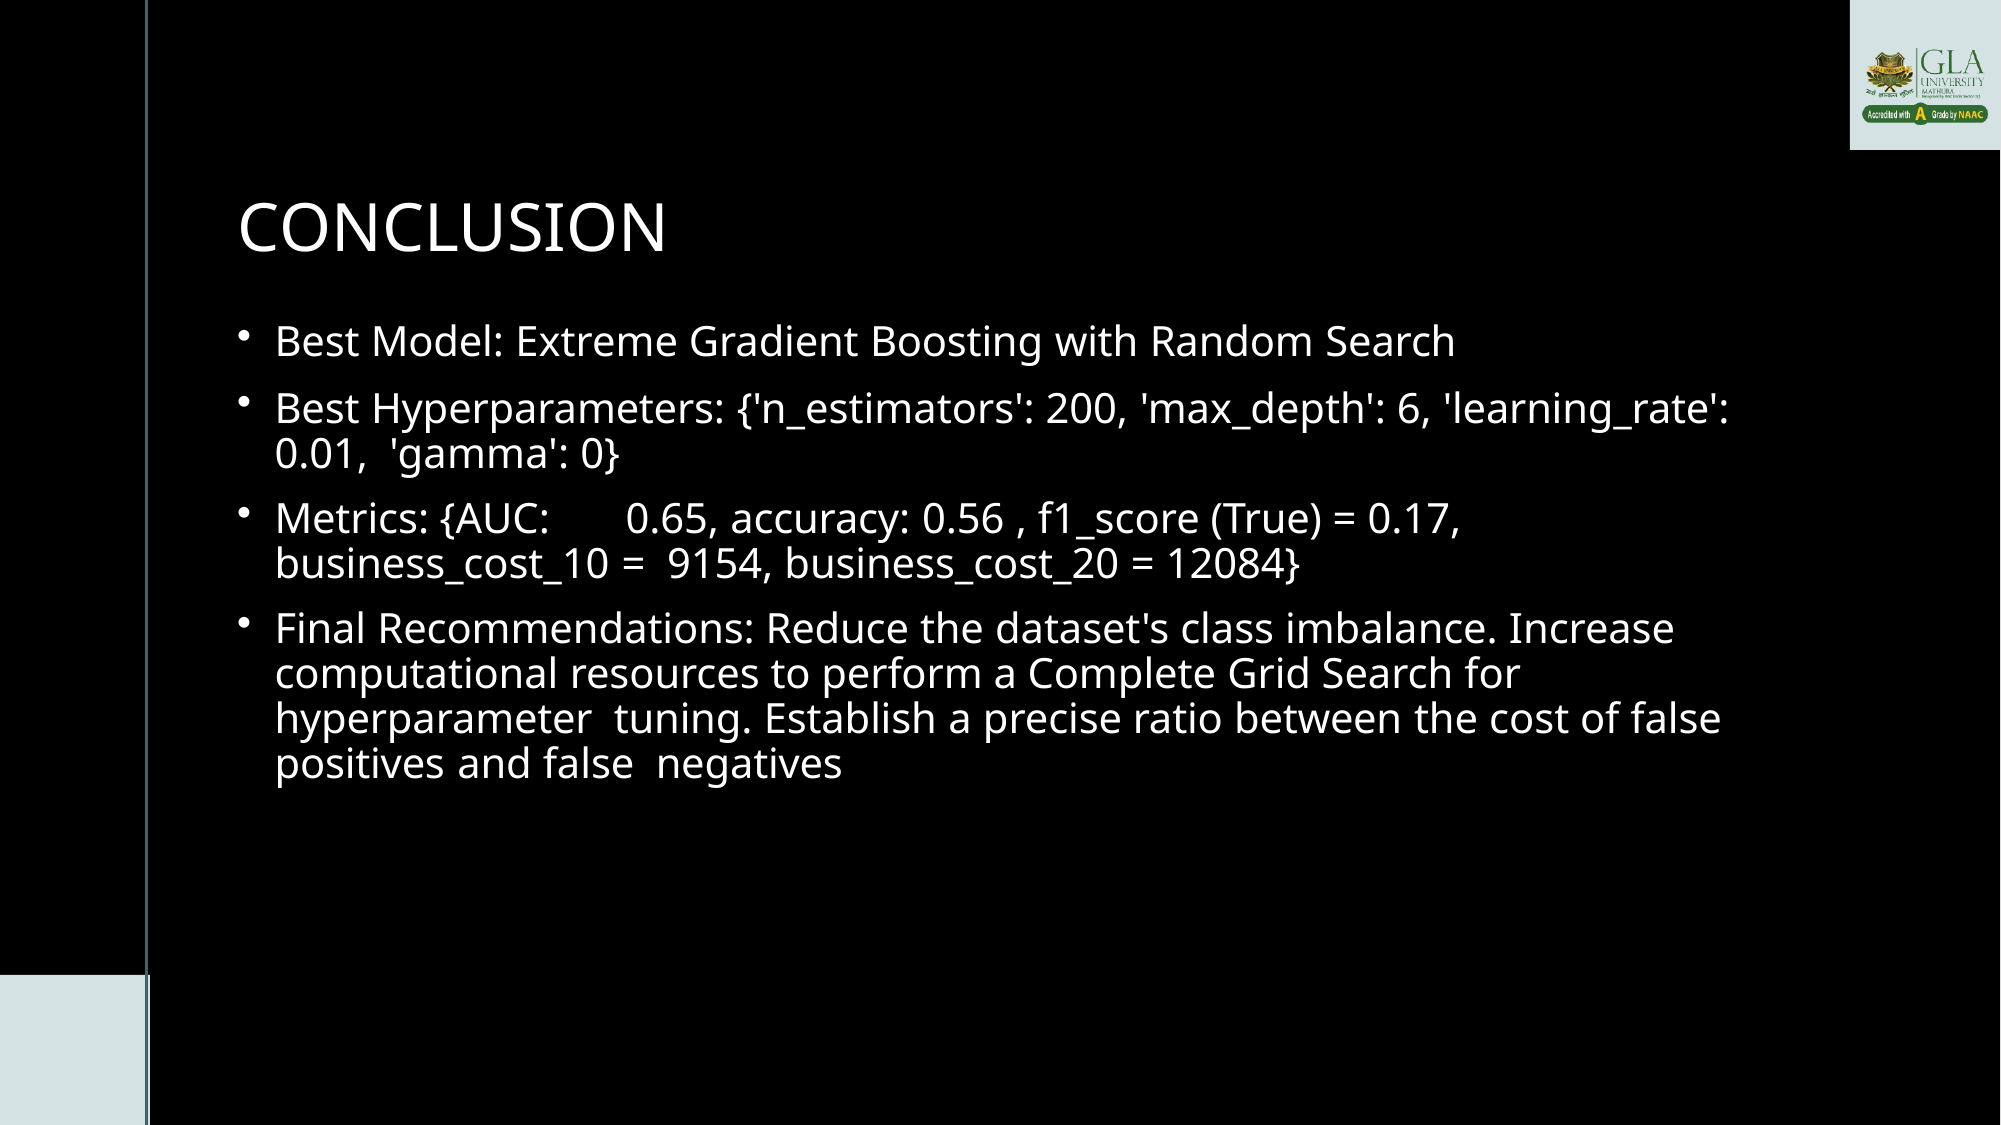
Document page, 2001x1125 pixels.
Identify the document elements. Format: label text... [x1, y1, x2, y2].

picture [1862, 48, 1988, 125]
list Best Model: Extreme Gradient Boosting with Random Search Best Hyperparameters: {'n_estimators': 200, 'max_depth': 6, 'learning_rate': 0.01, 'gamma': 0} Metrics: {AUC: 0.65, accuracy: 0.56 , f1_score (True) = 0.17, business_cost_10 = 9154, business_cost_20 = 12084} Final Recommendations: Reduce the dataset's class imbalance. Increase computational resources to perform a Complete Grid Search for hyperparameter tuning. Establish a precise ratio between the cost of false positives and false negatives [217, 296, 1783, 953]
title CONCLUSION [235, 183, 683, 296]
